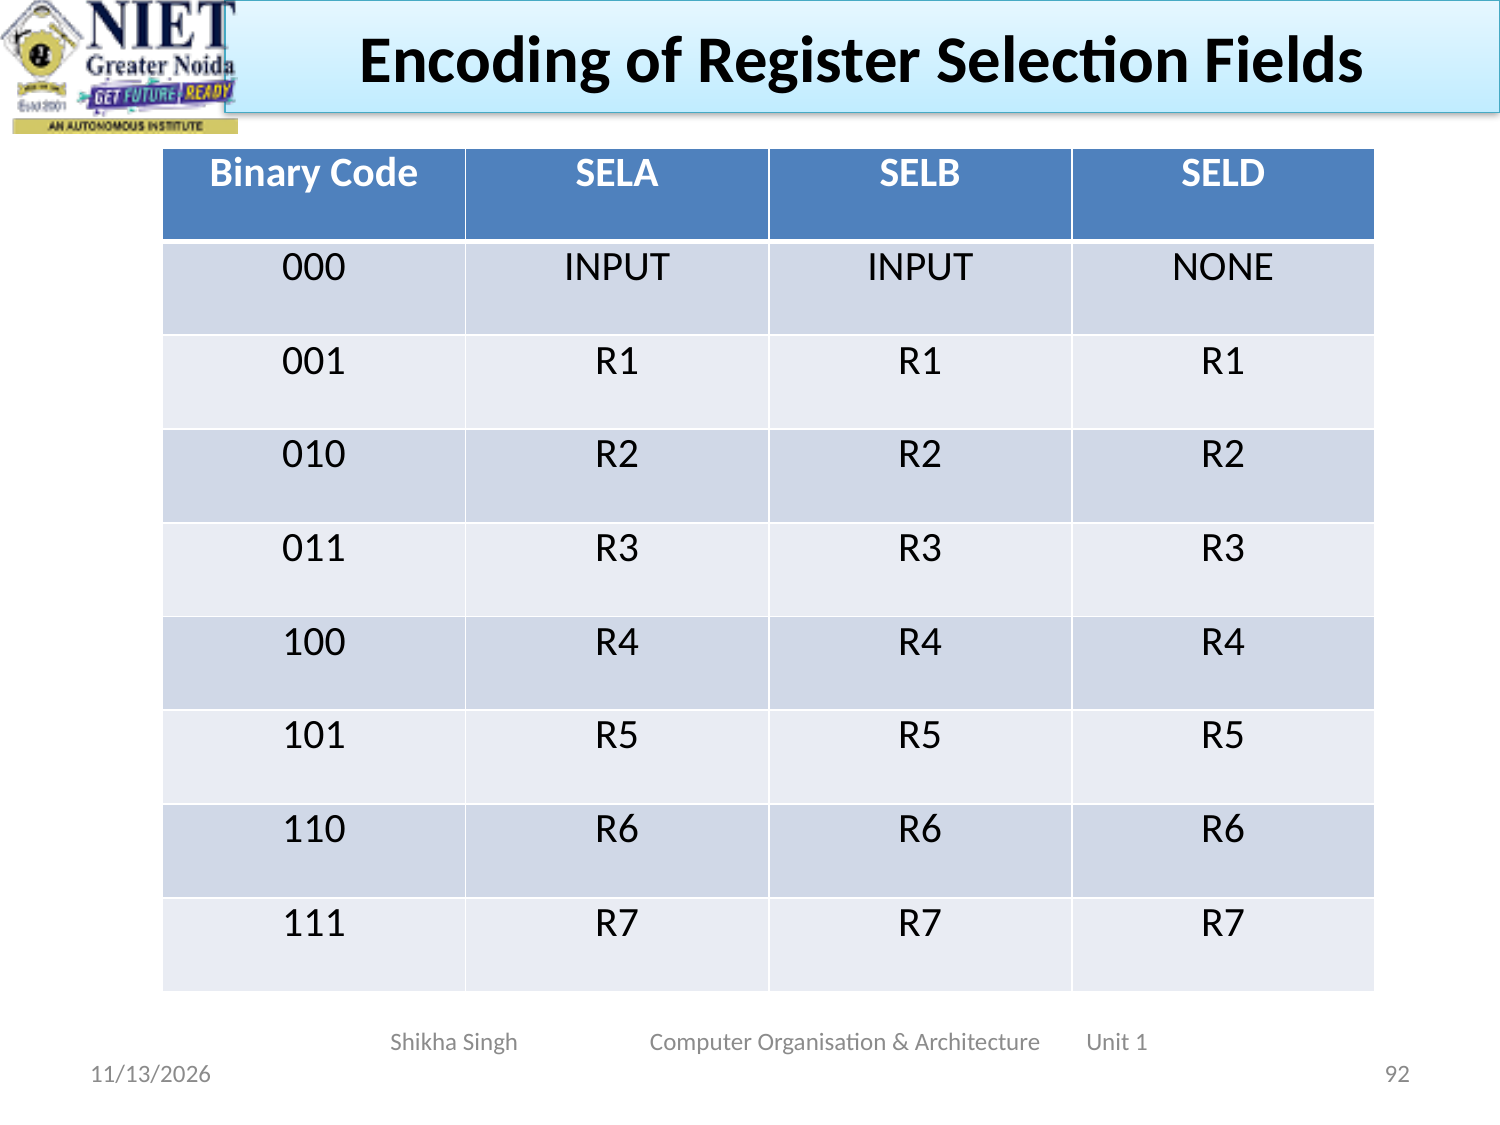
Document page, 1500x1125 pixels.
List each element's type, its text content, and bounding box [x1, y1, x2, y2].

table_cell NONE [1073, 244, 1374, 334]
footer Shikha Singh Computer Organisation & Architecture Unit 1 [375, 1025, 1200, 1085]
table_cell R2 [770, 430, 1071, 522]
slide_number 92 [1074, 1042, 1425, 1103]
table_cell R4 [466, 617, 768, 709]
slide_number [75, 1042, 425, 1103]
table_header SELA [466, 149, 768, 239]
table_cell 000 [163, 244, 465, 334]
table_cell R5 [466, 711, 768, 803]
table_cell INPUT [770, 244, 1071, 334]
table_cell 010 [163, 430, 465, 522]
table_cell 001 [163, 336, 465, 428]
picture [0, 0, 238, 135]
table_cell R1 [466, 336, 768, 428]
table_cell 111 [163, 899, 465, 991]
table_cell R2 [466, 430, 768, 522]
table_cell R1 [1073, 336, 1374, 428]
table_cell R5 [770, 711, 1071, 803]
table_cell R3 [770, 524, 1071, 616]
table_cell R7 [466, 899, 768, 991]
table_cell R4 [770, 617, 1071, 709]
table_cell 110 [163, 805, 465, 897]
table_cell R6 [1073, 805, 1374, 897]
table_cell R7 [1073, 899, 1374, 991]
table_cell R6 [770, 805, 1071, 897]
table_cell R2 [1073, 430, 1374, 522]
table_cell 011 [163, 524, 465, 616]
table_cell R3 [1073, 524, 1374, 616]
table_cell R3 [466, 524, 768, 616]
table_header SELB [770, 149, 1071, 239]
table_cell R4 [1073, 617, 1374, 709]
table_header Binary Code [163, 149, 465, 239]
table_cell 100 [163, 617, 465, 709]
table_cell R1 [770, 336, 1071, 428]
table_cell R5 [1073, 711, 1374, 803]
table_cell R6 [466, 805, 768, 897]
table_header SELD [1073, 149, 1374, 239]
table_cell R7 [770, 899, 1071, 991]
text_box Encoding of Register Selection Fields [238, 0, 1500, 113]
table_cell INPUT [466, 244, 768, 334]
table_cell 101 [163, 711, 465, 803]
